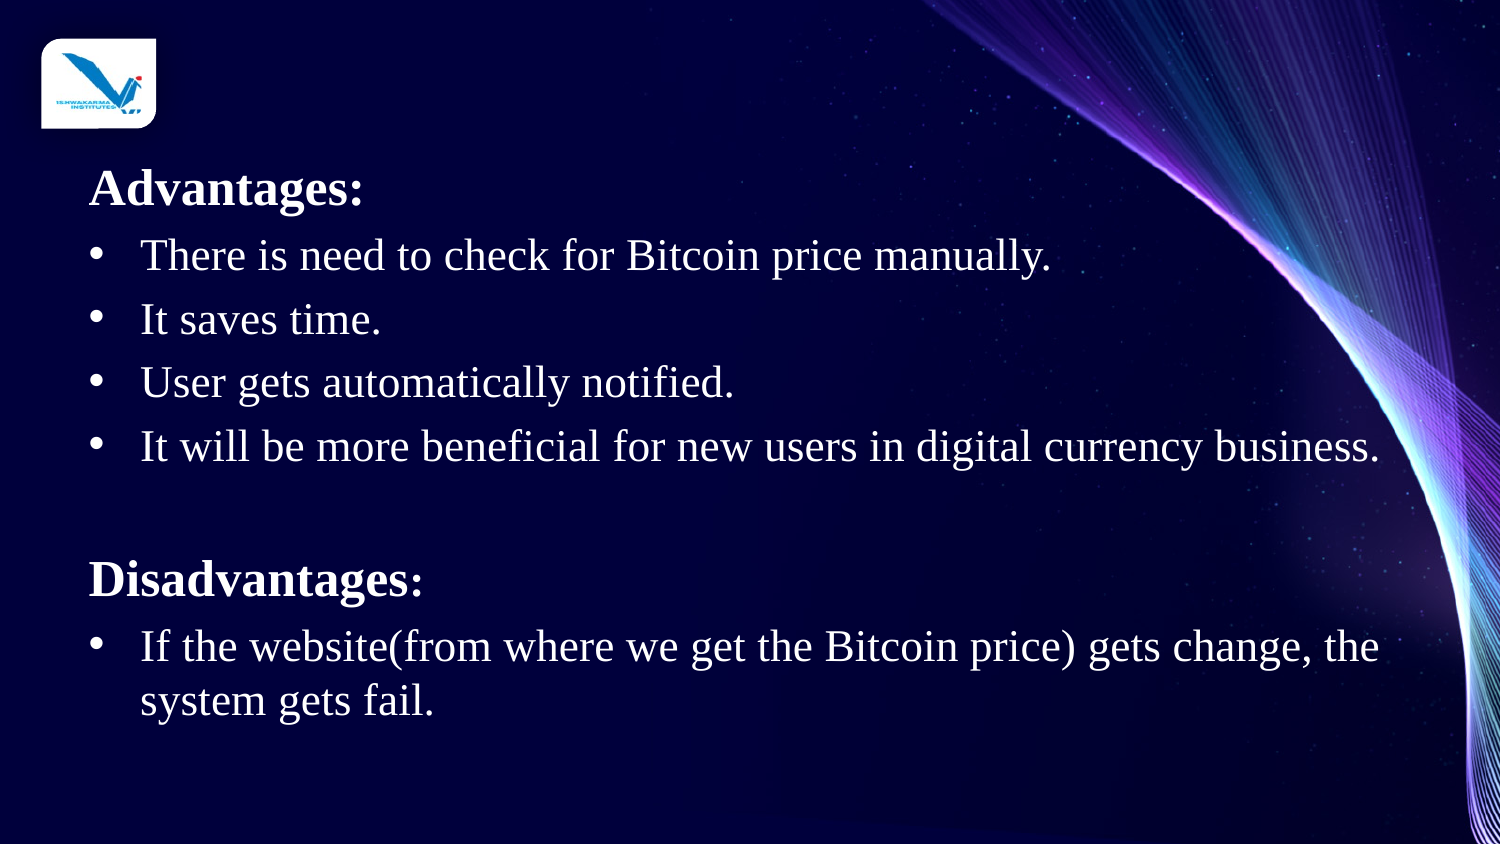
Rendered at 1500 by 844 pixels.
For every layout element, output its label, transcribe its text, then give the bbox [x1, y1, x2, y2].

picture [0, 0, 1500, 844]
list Advantages: There is need to check for Bitcoin price manually. It saves time. User gets automatically notified. It will be more beneficial for new users in digital currency business. Disadvantages: If the website(from where we get the Bitcoin price) gets change, the system gets fail. [73, 146, 1402, 773]
